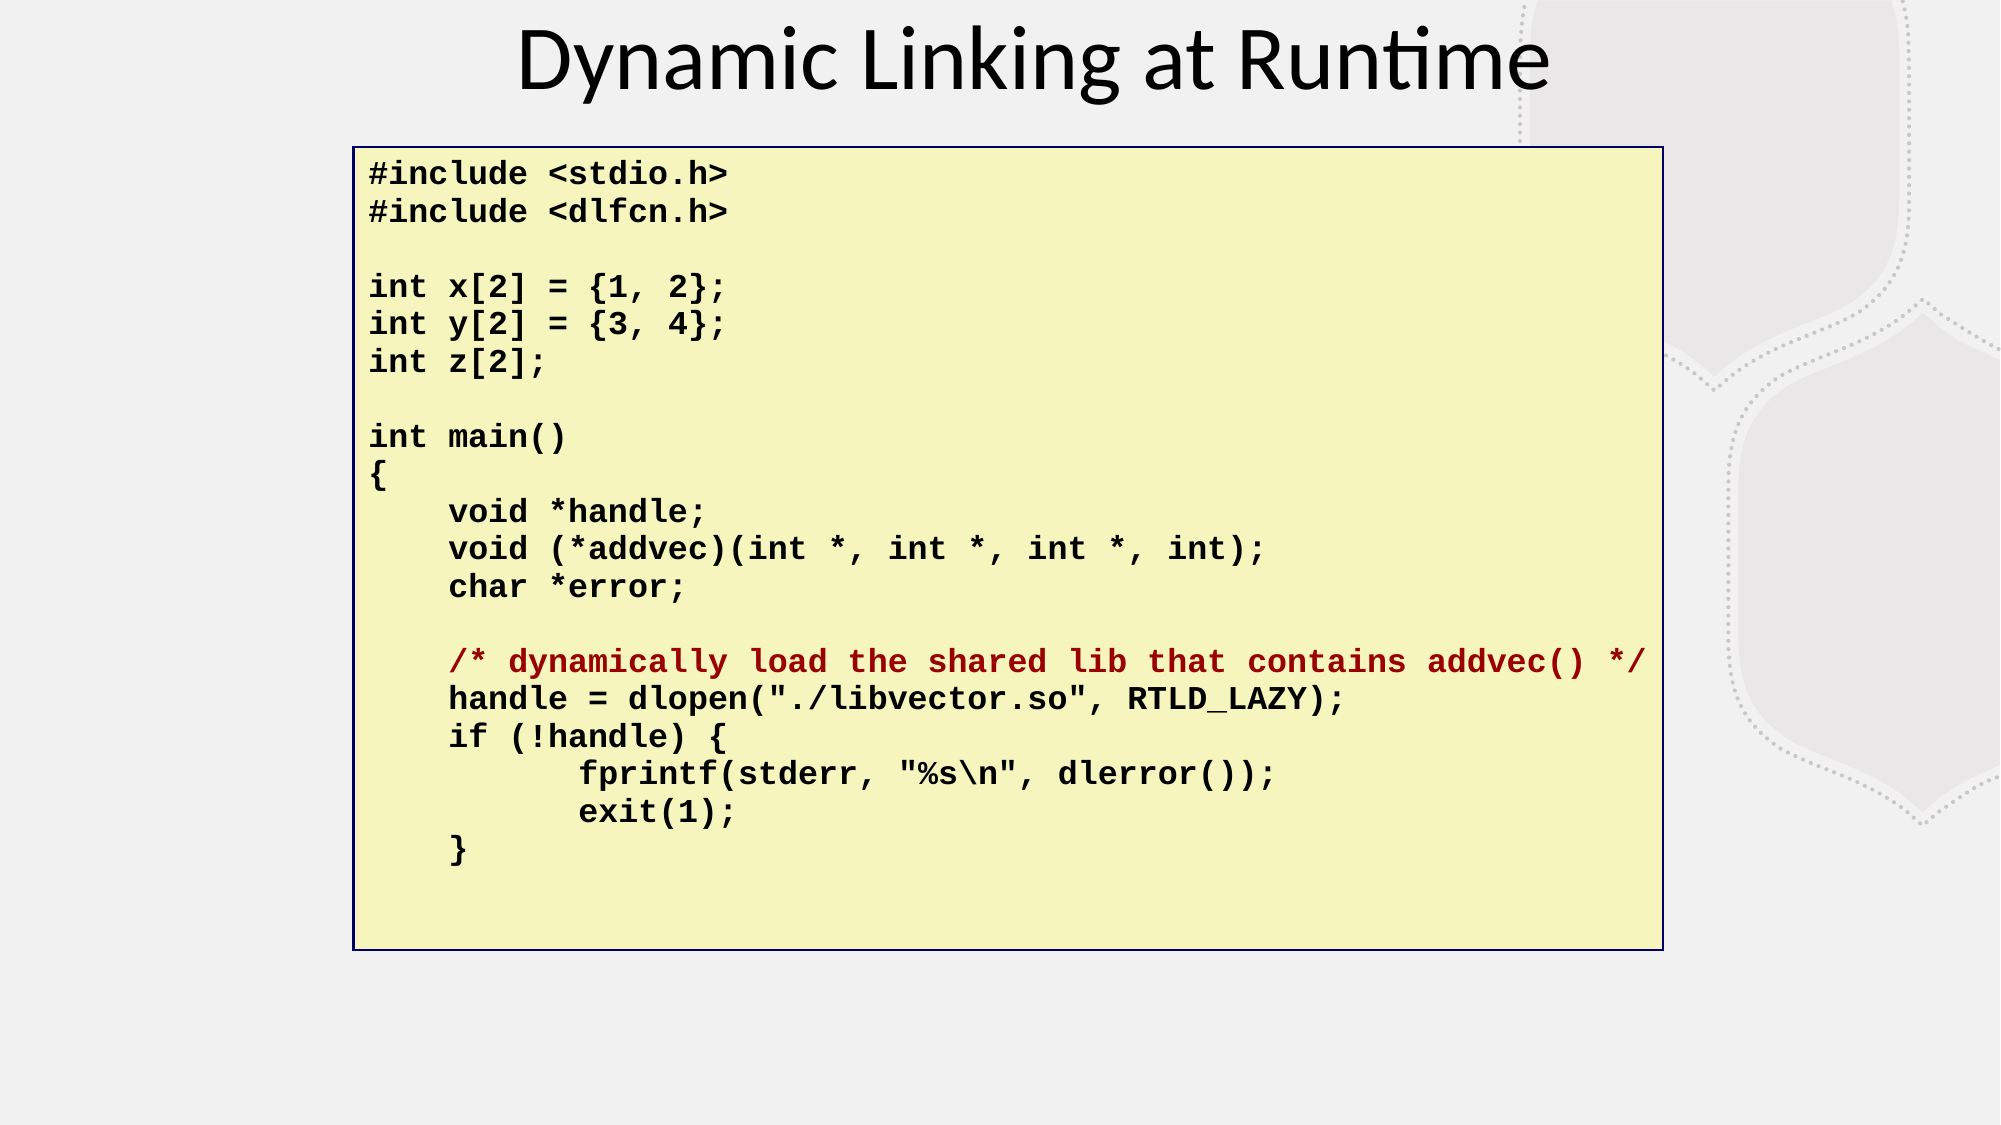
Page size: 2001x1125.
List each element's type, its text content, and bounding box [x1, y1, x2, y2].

text_box Dynamic Linking at Runtime [320, 0, 1750, 118]
text_box #include <stdio.h> #include <dlfcn.h> int x[2] = {1, 2}; int y[2] = {3, 4}; int z[2]; int main() { void *handle; void (*addvec)(int *, int *, int *, int); char *error; /* dynamically load the shared lib that contains addvec() */ handle = dlopen("./libvector.so", RTLD_LAZY); if (!handle) { fprintf(stderr, "%s\n", dlerror()); exit(1); } [353, 147, 1664, 950]
